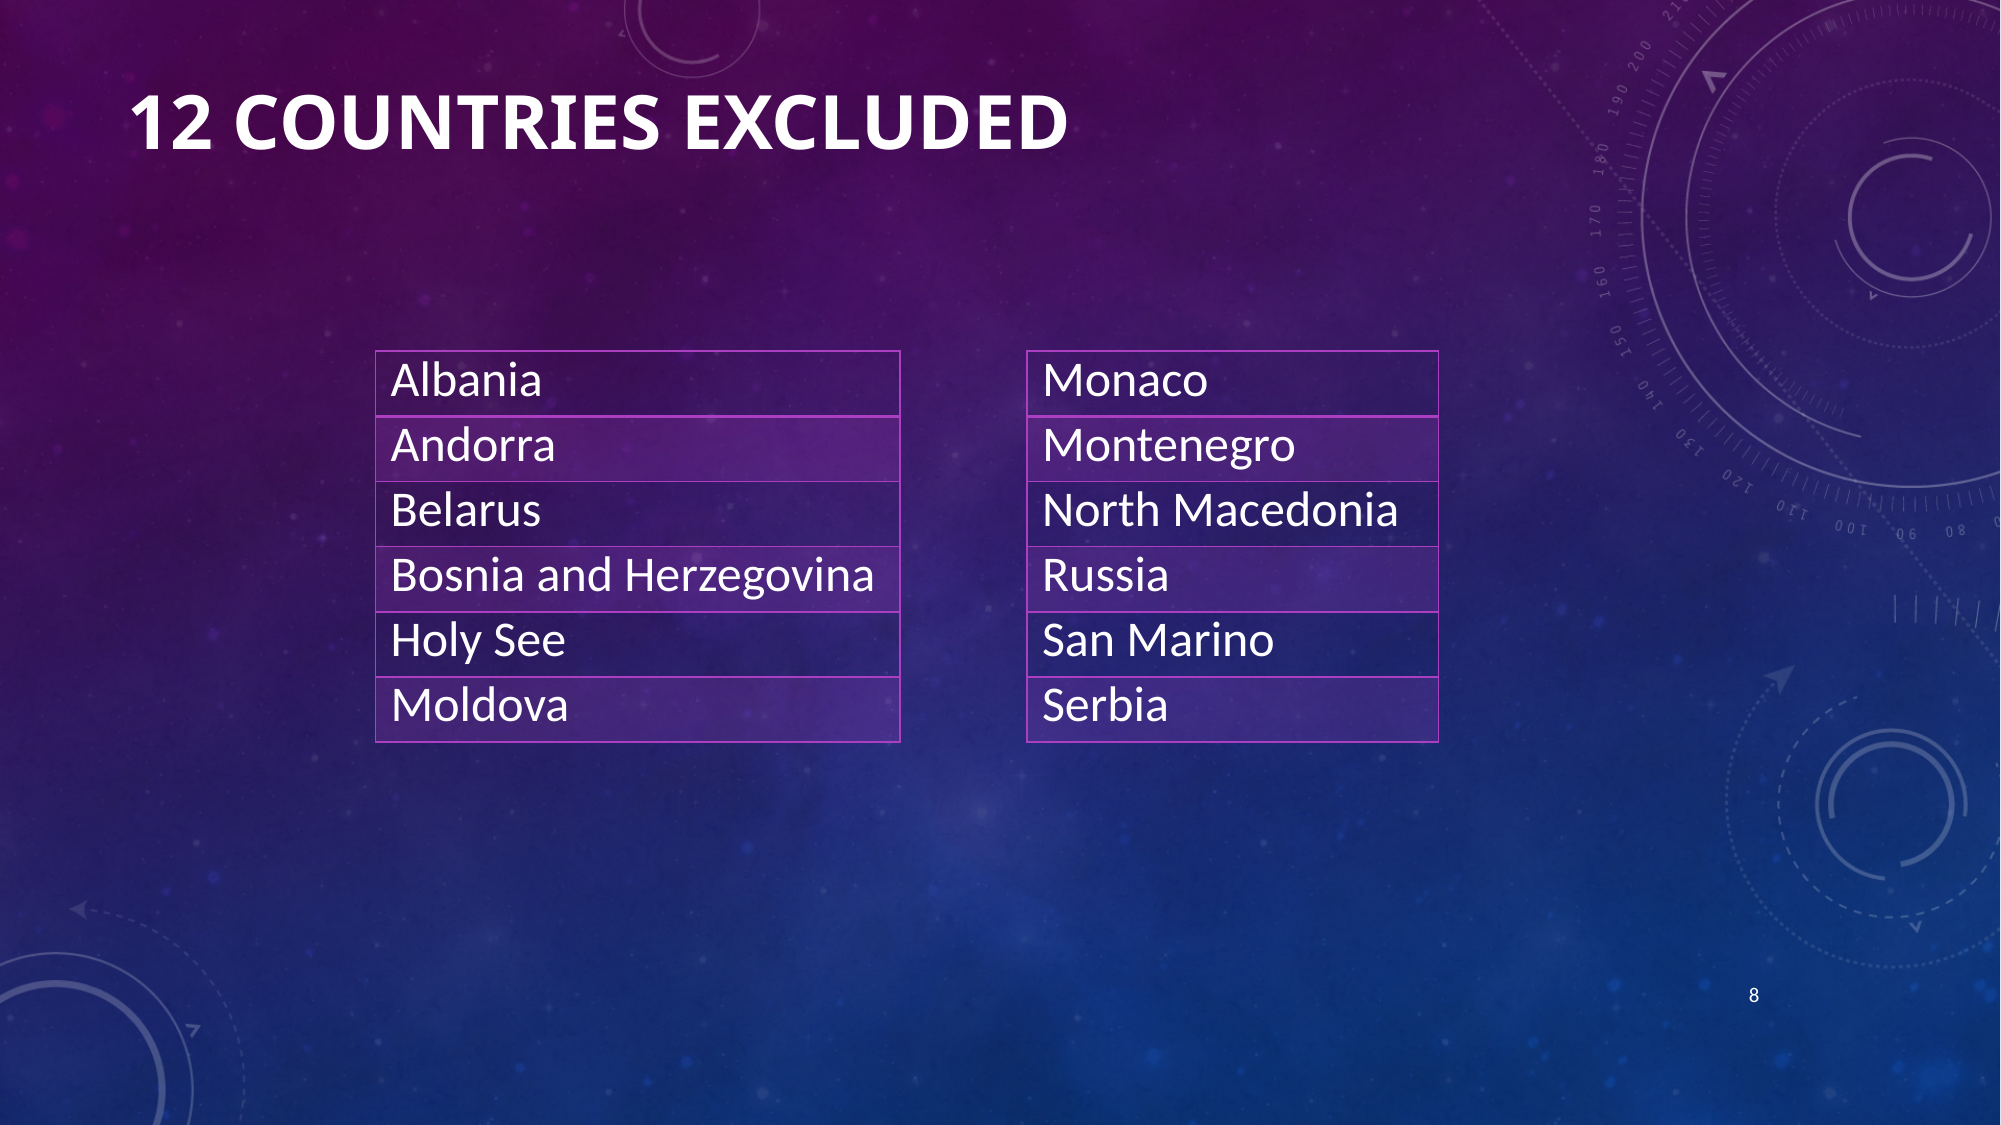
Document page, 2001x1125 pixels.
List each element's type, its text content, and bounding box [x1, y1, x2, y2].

table_cell Montenegro [1028, 418, 1438, 481]
title 12 COUNTRIES EXCLUDED [112, 0, 1775, 239]
table_cell Serbia [1028, 678, 1438, 741]
slide_number 8 [1684, 963, 1775, 1025]
table_header Monaco [1028, 352, 1438, 415]
picture [0, 0, 2001, 1125]
table_cell Moldova [376, 678, 899, 741]
table_header Albania [376, 352, 899, 415]
table_cell Andorra [376, 418, 899, 481]
table_cell Belarus [376, 482, 899, 546]
table_cell North Macedonia [1028, 482, 1438, 546]
table_cell Bosnia and Herzegovina [376, 547, 899, 611]
table_cell San Marino [1028, 613, 1438, 676]
table_cell Russia [1028, 547, 1438, 611]
table_cell Holy See [376, 613, 899, 676]
